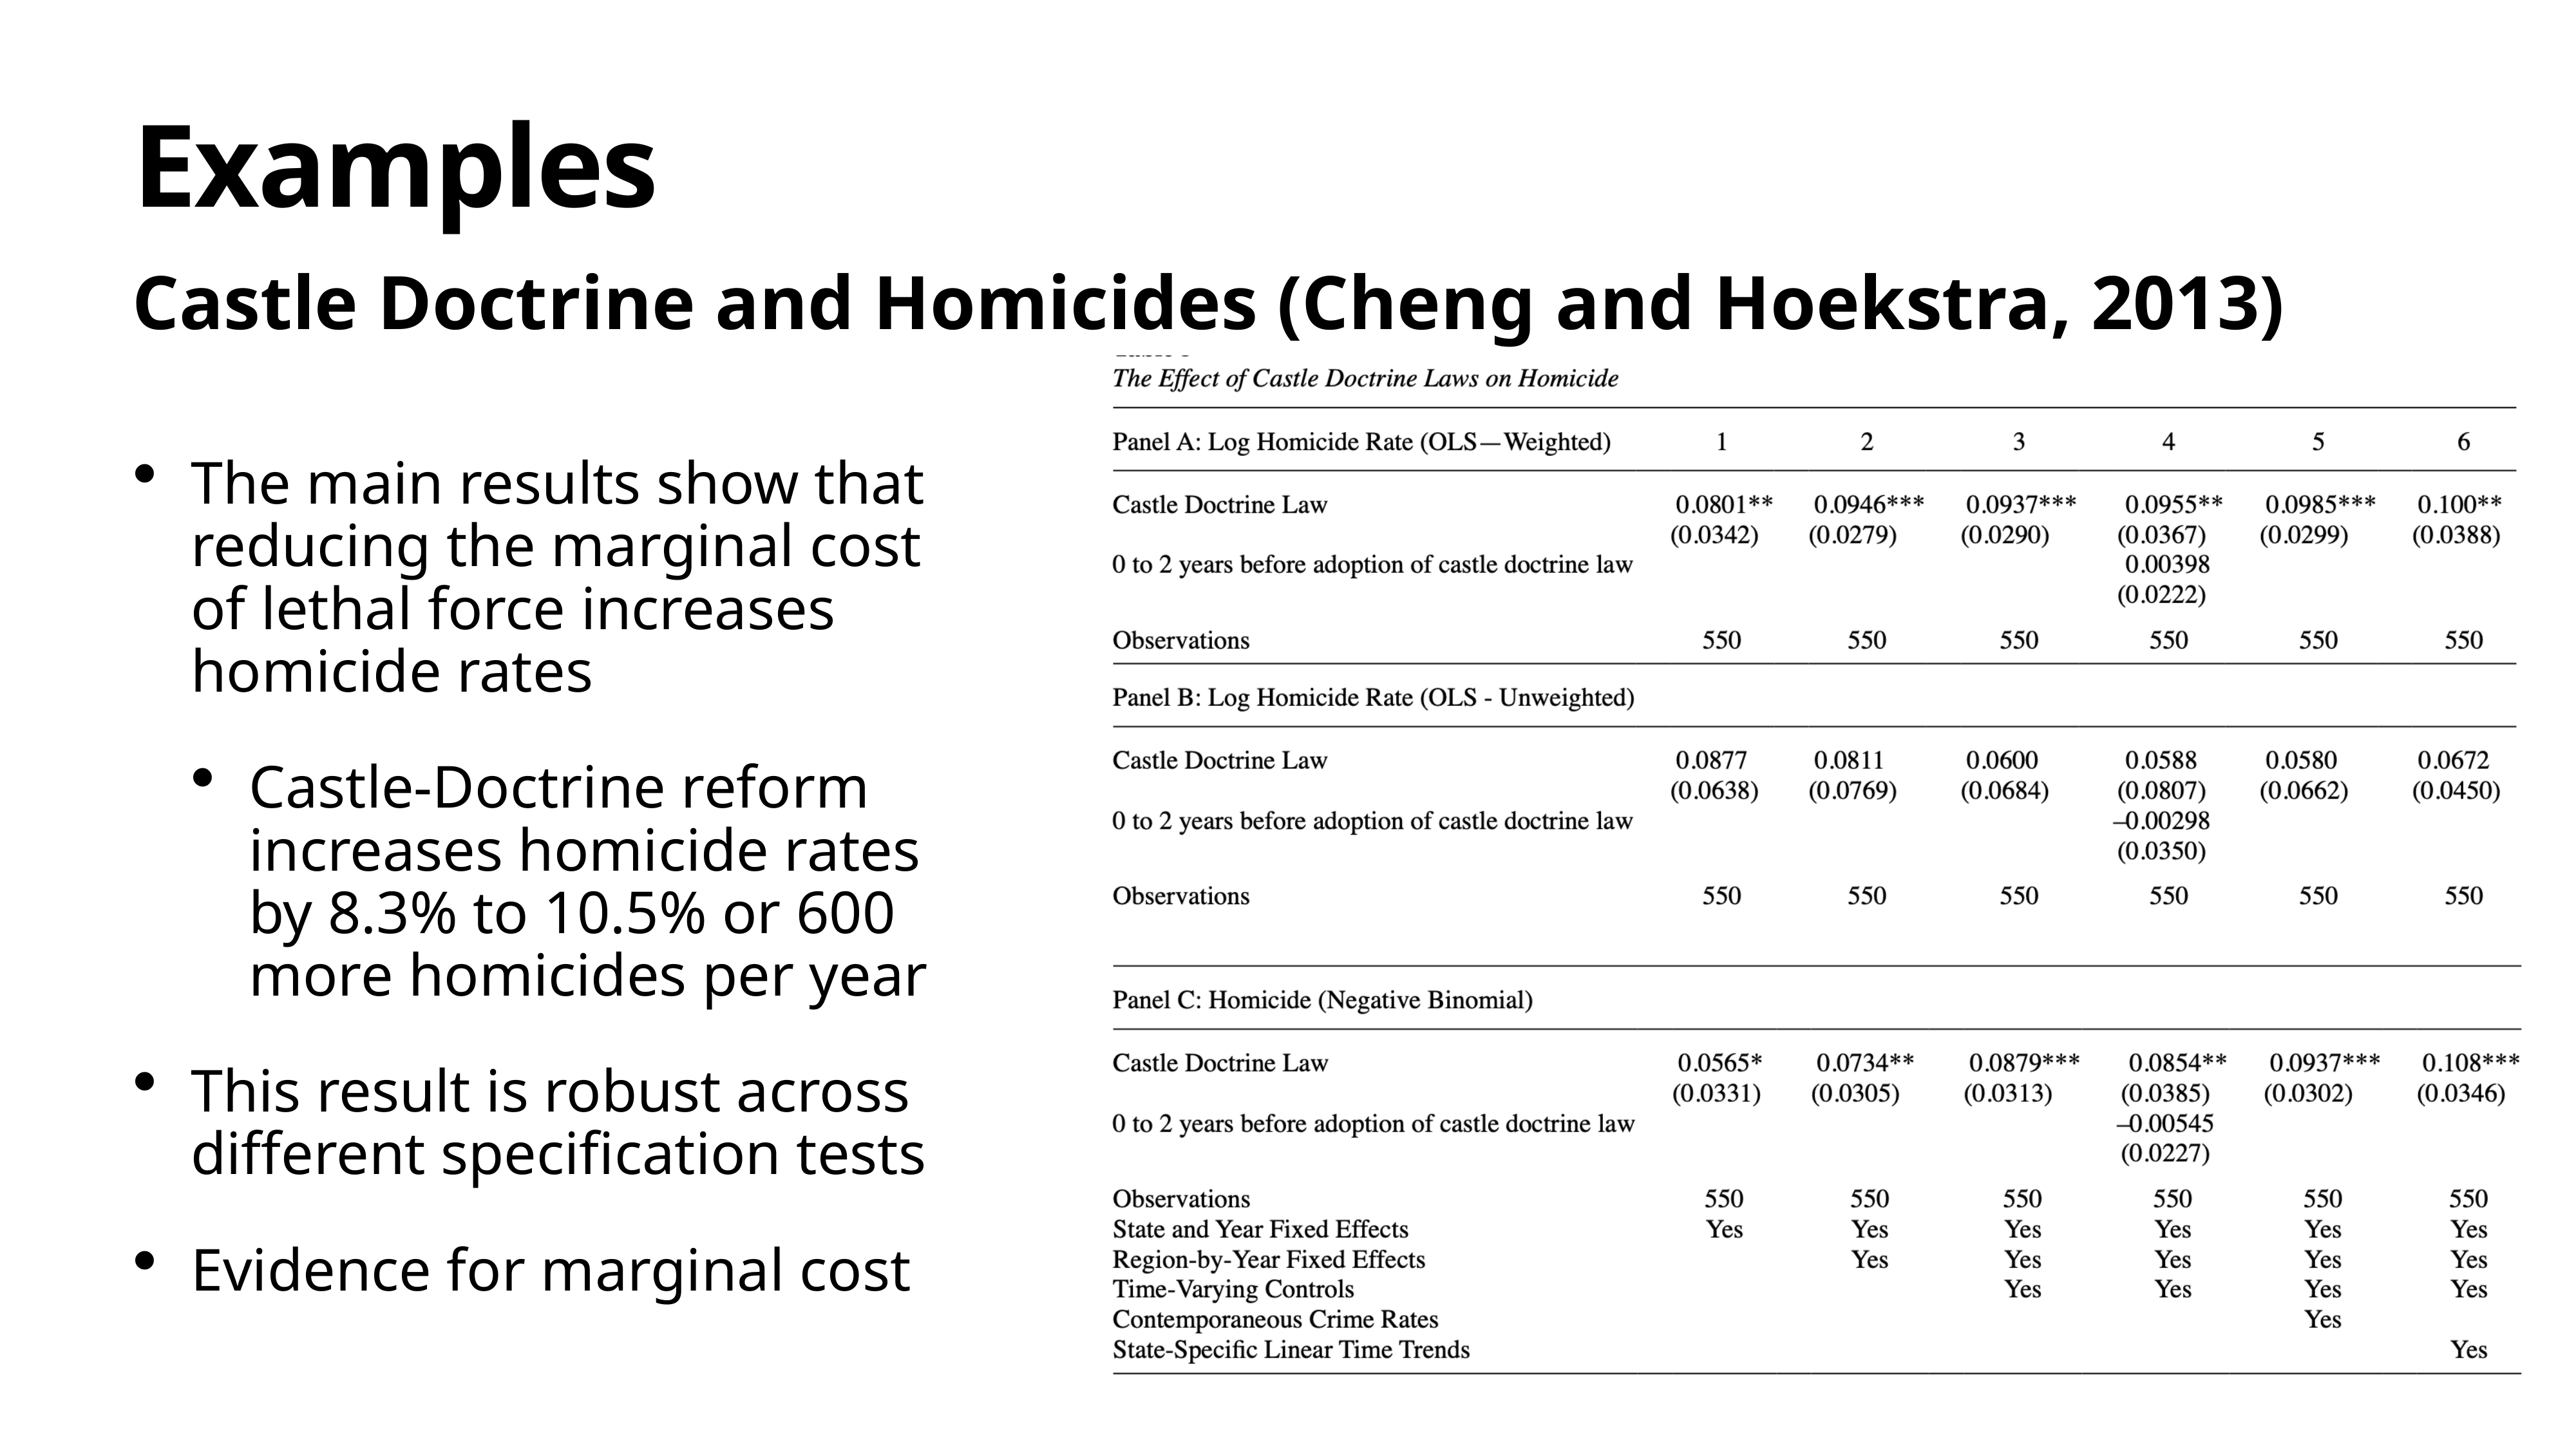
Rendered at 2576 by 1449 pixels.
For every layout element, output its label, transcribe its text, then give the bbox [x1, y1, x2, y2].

list The main results show that reducing the marginal cost of lethal force increases homicide rates Castle-Doctrine reform increases homicide rates by 8.3% to 10.5% or 600 more homicides per year This result is robust across different specification tests Evidence for marginal cost [127, 448, 2449, 1321]
title Examples [127, 113, 2449, 250]
picture [1102, 355, 2521, 916]
picture [1102, 949, 2533, 1387]
list Castle Doctrine and Homicides (Cheng and Hoekstra, 2013) [127, 250, 2449, 350]
